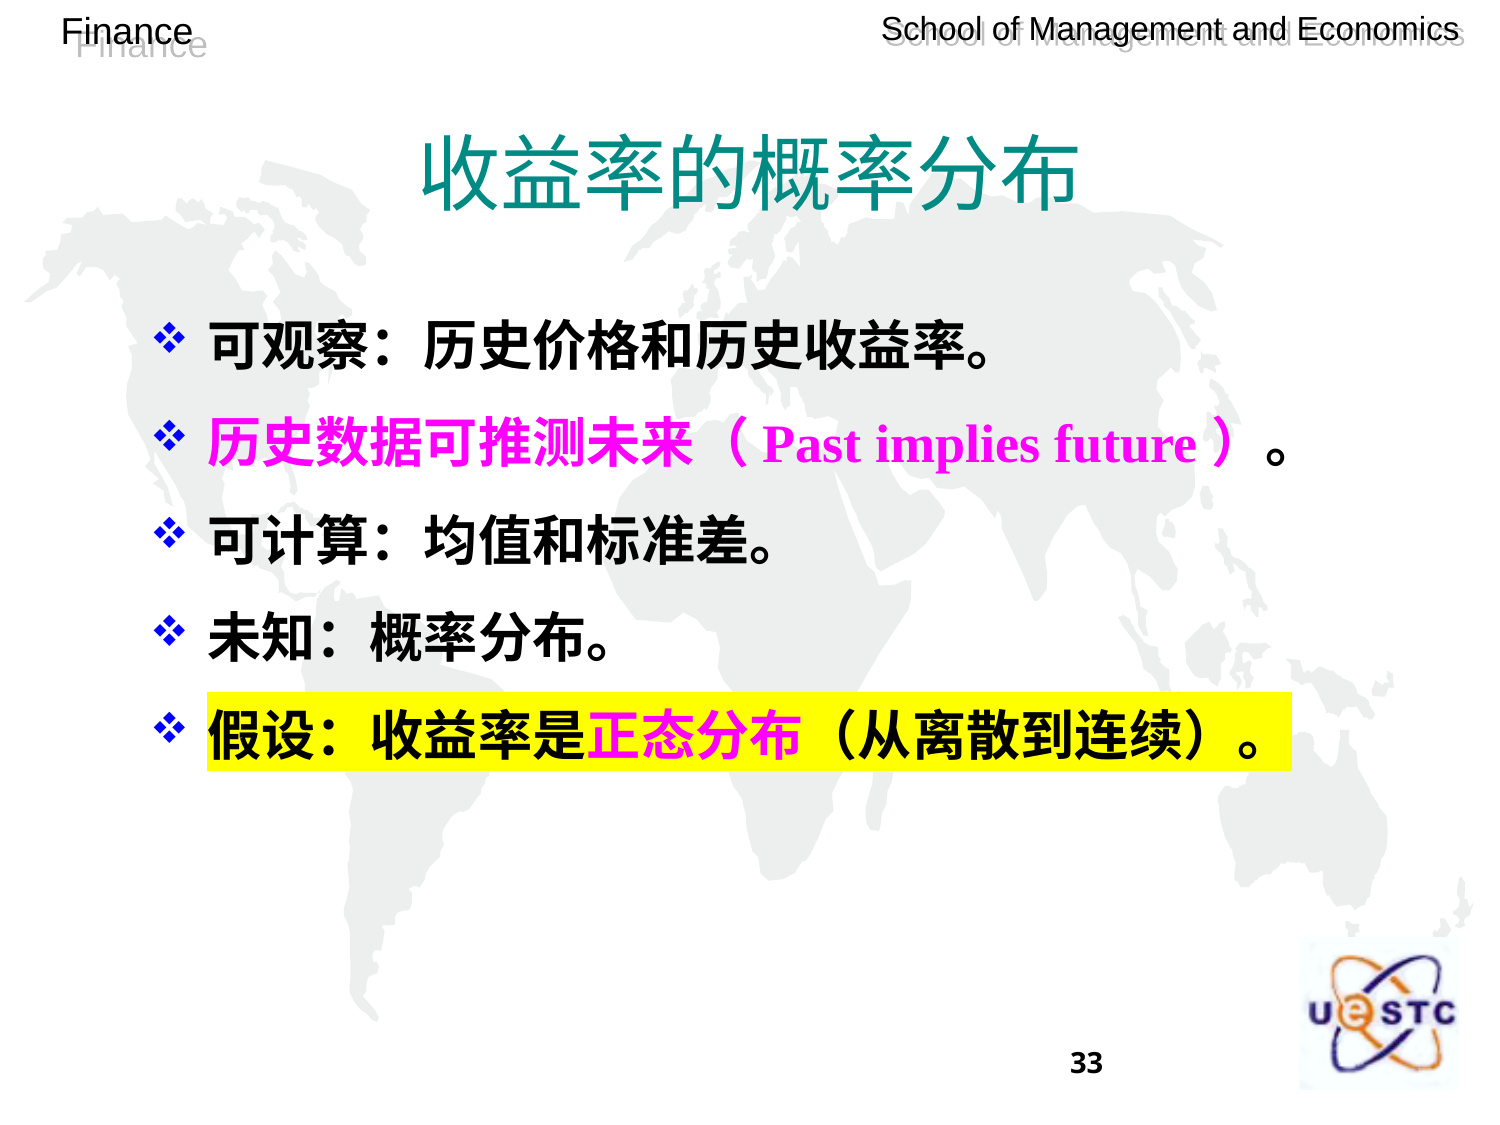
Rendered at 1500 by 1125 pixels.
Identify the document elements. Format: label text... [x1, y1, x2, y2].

list 可观察：历史价格和历史收益率。 历史数据可推测未来（Past implies future）。 可计算：均值和标准差。 未知：概率分布。 假设：收益率是正态分布（从离散到连续）。 [135, 287, 1353, 975]
title 收益率的概率分布 [112, 99, 1388, 244]
picture [1299, 937, 1459, 1090]
